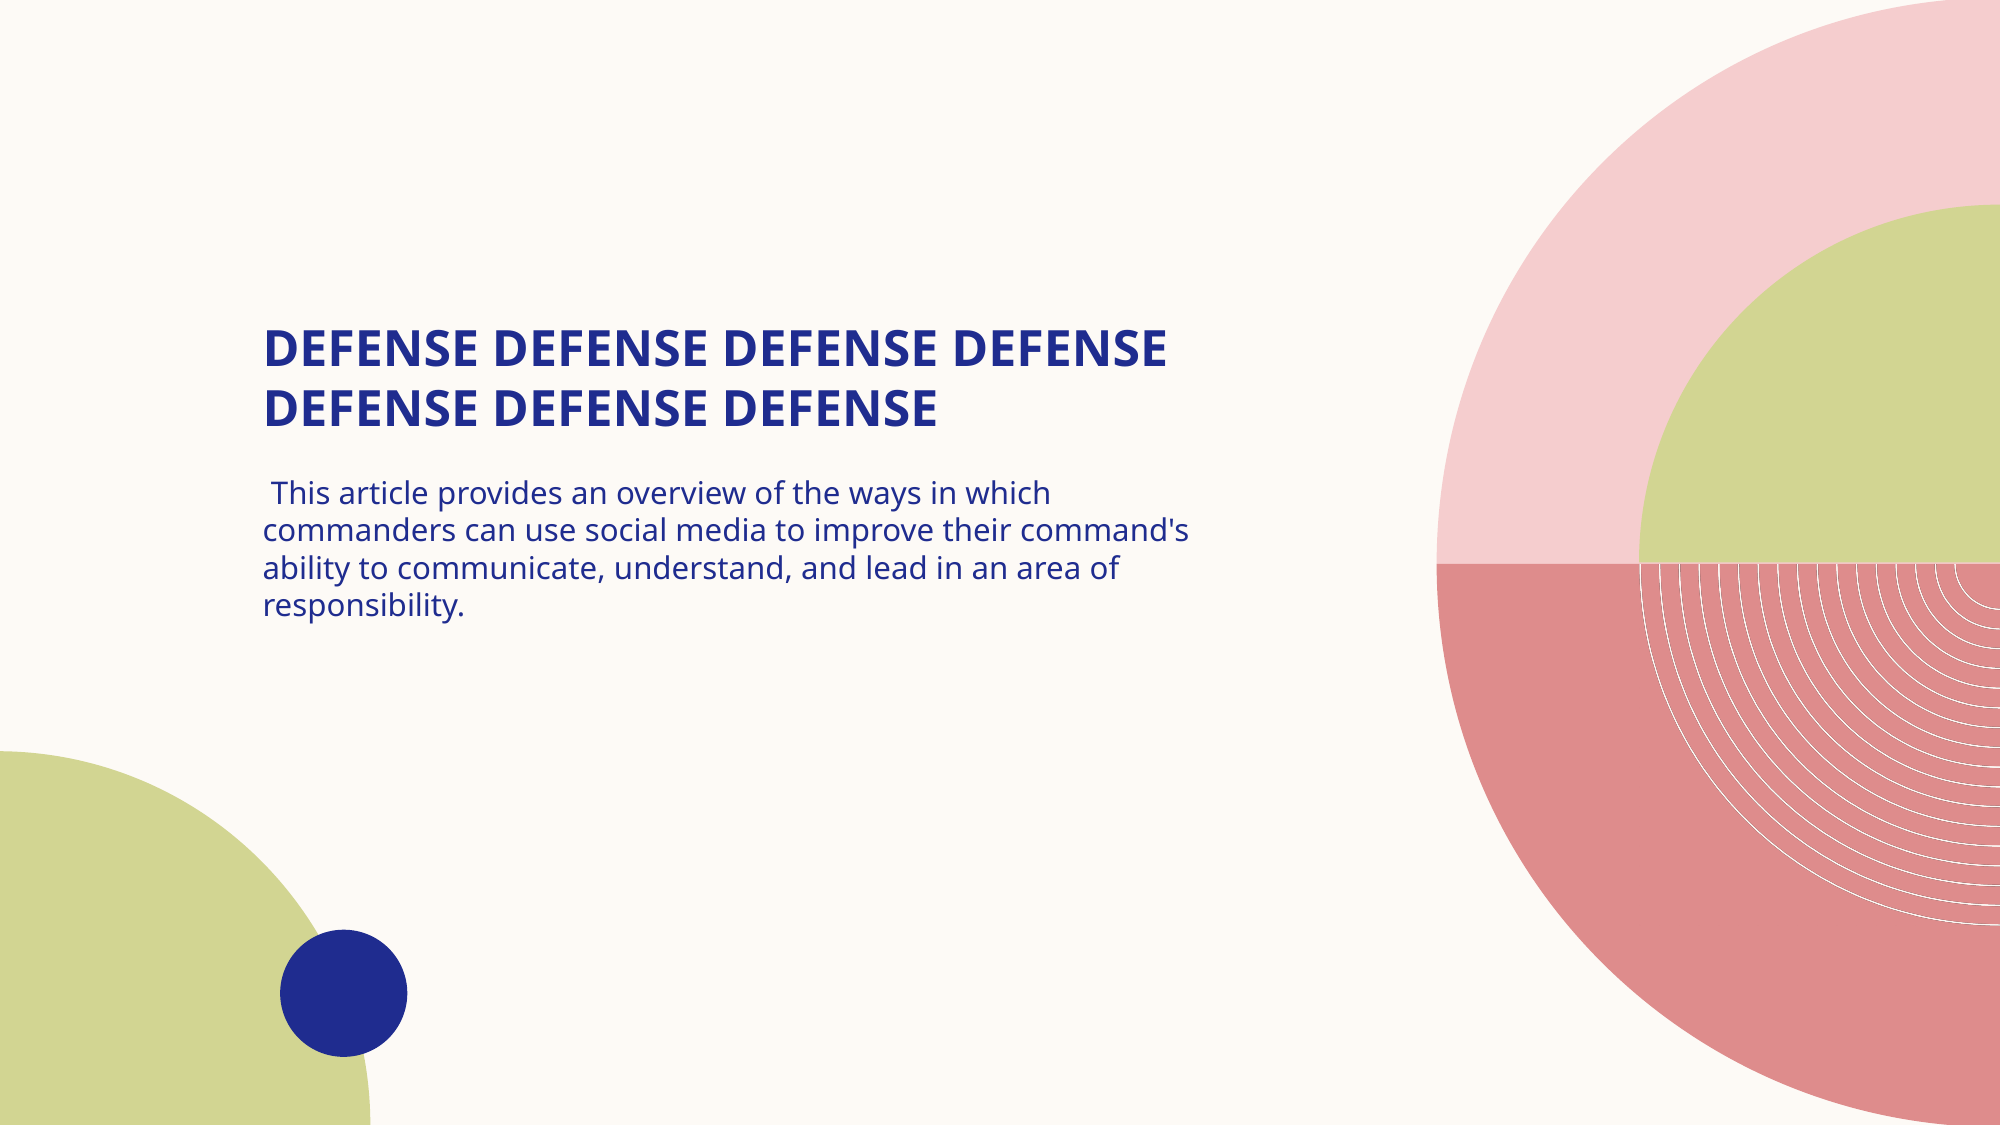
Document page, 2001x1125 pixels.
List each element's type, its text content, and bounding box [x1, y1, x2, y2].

list This article provides an overview of the ways in which commanders can use social media to improve their command's ability to communicate, understand, and lead in an area of responsibility. [247, 465, 1212, 909]
title Defense Defense Defense Defense Defense Defense Defense [247, 308, 1358, 435]
picture [1639, 564, 2000, 926]
